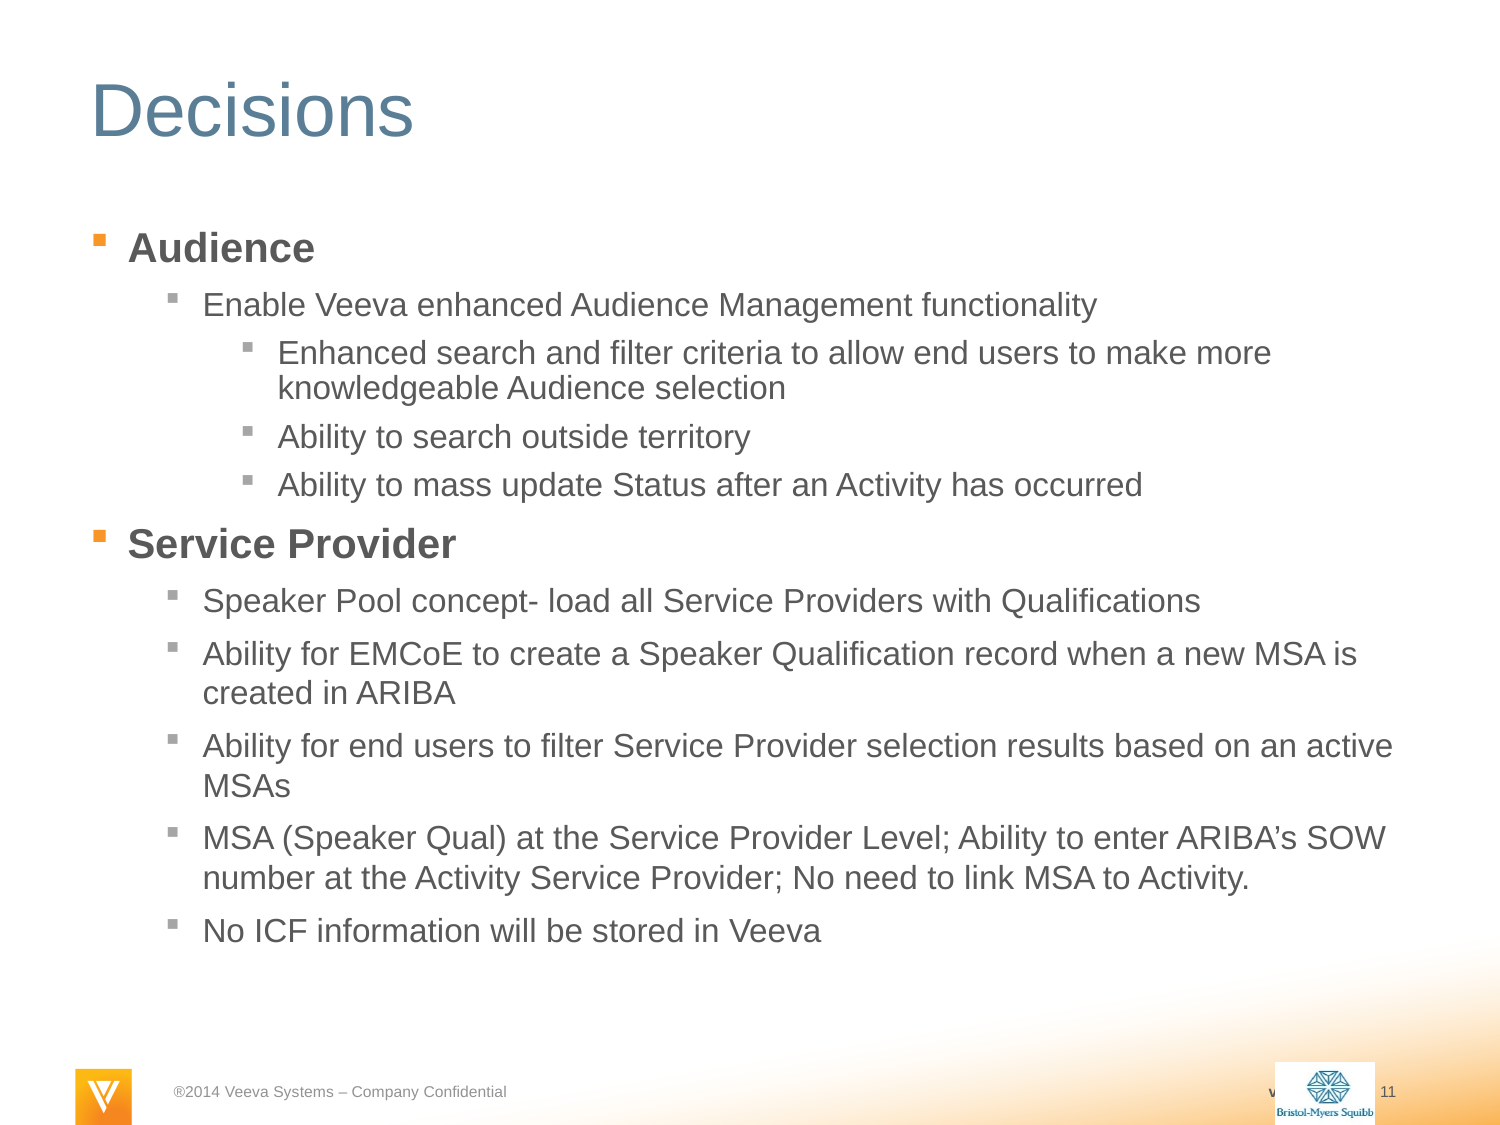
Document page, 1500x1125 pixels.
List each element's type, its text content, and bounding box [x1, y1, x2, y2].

picture [0, 0, 1500, 1125]
list Audience Enable Veeva enhanced Audience Management functionality Enhanced search and filter criteria to allow end users to make more knowledgeable Audience selection Ability to search outside territory Ability to mass update Status after an Activity has occurred Service Provider Speaker Pool concept- load all Service Providers with Qualifications Ability for EMCoE to create a Speaker Qualification record when a new MSA is created in ARIBA Ability for end users to filter Service Provider selection results based on an active MSAs MSA (Speaker Qual) at the Service Provider Level; Ability to enter ARIBA’s SOW number at the Activity Service Provider; No need to link MSA to Activity. No ICF information will be stored in Veeva [75, 213, 1425, 1038]
title Decisions [75, 37, 1425, 188]
